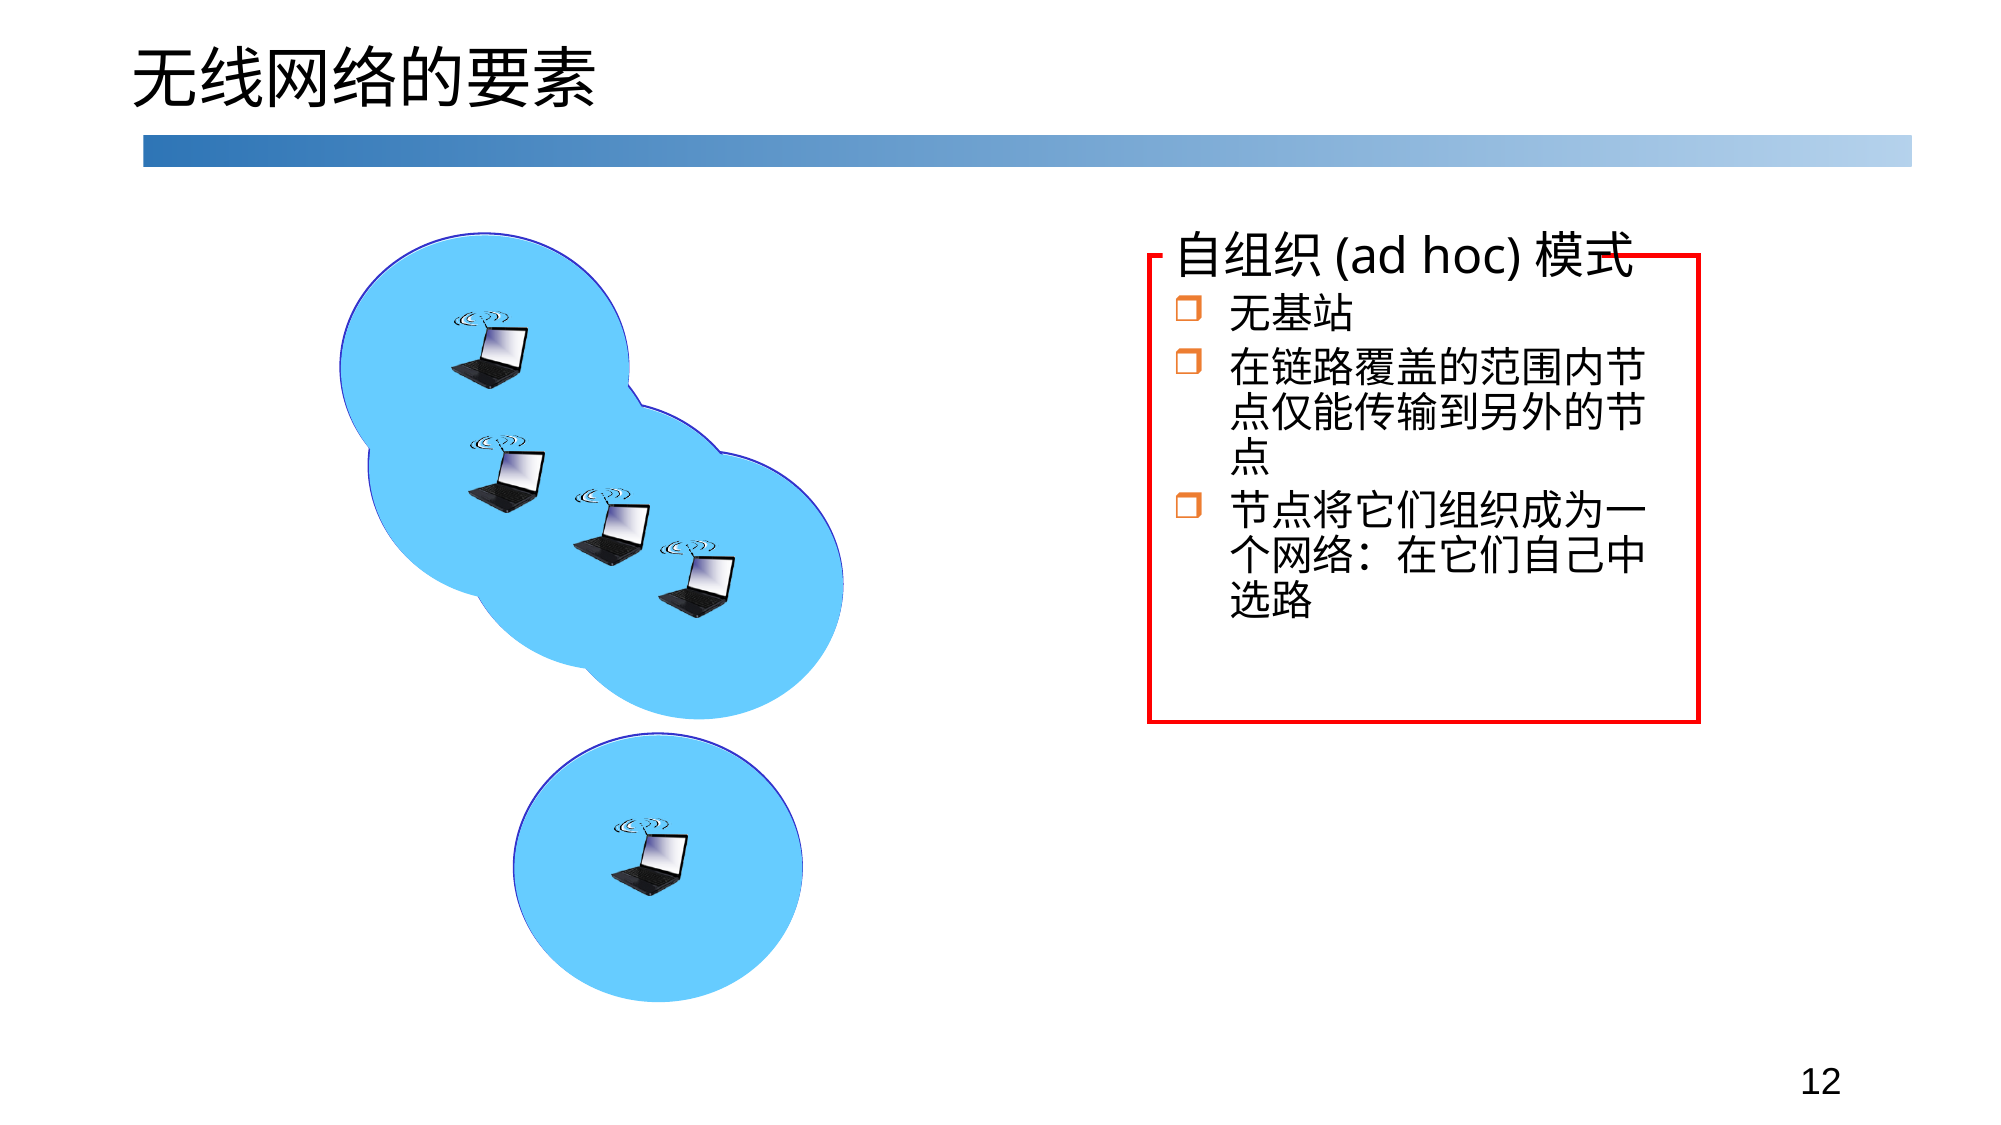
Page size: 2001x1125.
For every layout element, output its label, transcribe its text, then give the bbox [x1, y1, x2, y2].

text_box 自组织(ad hoc)模式 无基站 在链路覆盖的范围内节点仅能传输到另外的节点 节点将它们组织成为一个网络：在它们自己中选路 [1158, 223, 1675, 647]
slide_number 12 [1785, 1050, 1934, 1125]
text_box [142, 135, 1913, 168]
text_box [340, 192, 923, 1003]
title 无线网络的要素 [116, 37, 1817, 225]
text_box [1149, 255, 1699, 723]
